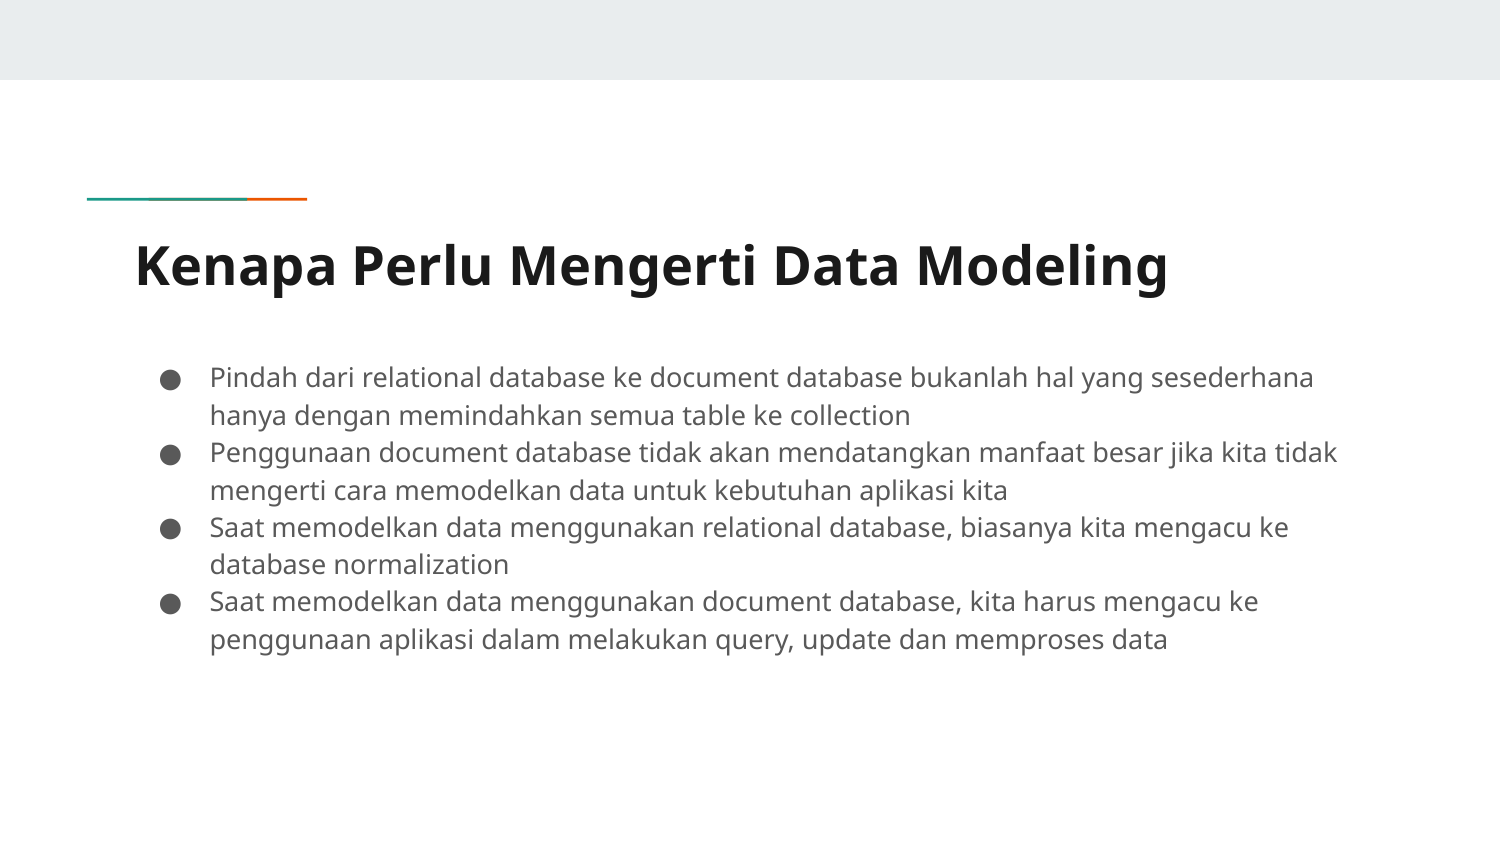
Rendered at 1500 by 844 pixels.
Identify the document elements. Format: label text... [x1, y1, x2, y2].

title Kenapa Perlu Mengerti Data Modeling [119, 216, 1381, 305]
list Pindah dari relational database ke document database bukanlah hal yang sesederhana hanya dengan memindahkan semua table ke collection Penggunaan document database tidak akan mendatangkan manfaat besar jika kita tidak mengerti cara memodelkan data untuk kebutuhan aplikasi kita Saat memodelkan data menggunakan relational database, biasanya kita mengacu ke database normalization Saat memodelkan data menggunakan document database, kita harus mengacu ke penggunaan aplikasi dalam melakukan query, update dan memproses data [119, 341, 1381, 712]
